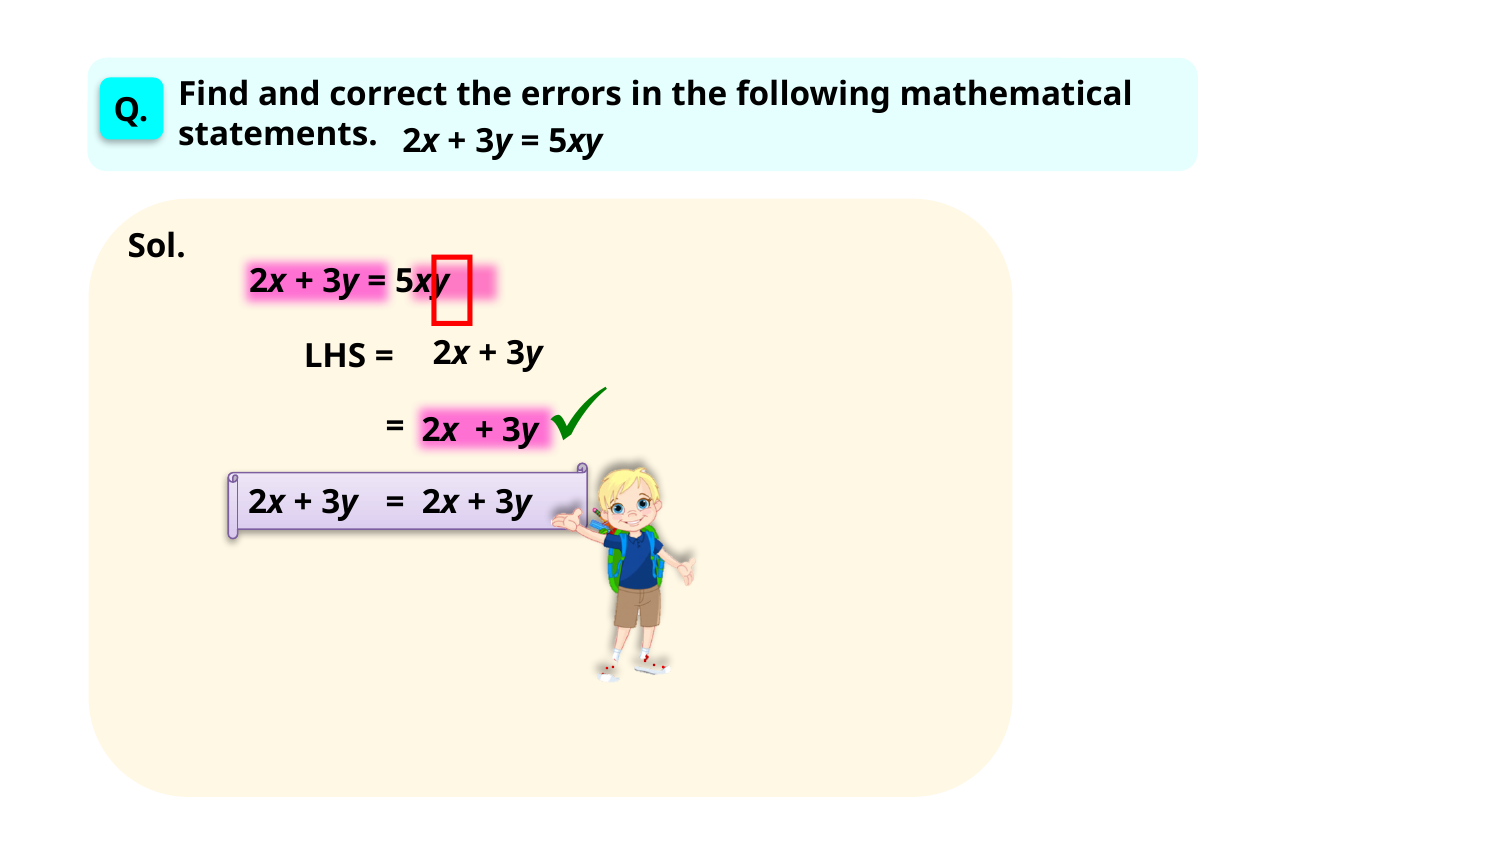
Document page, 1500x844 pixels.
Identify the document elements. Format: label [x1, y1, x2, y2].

text_box [85, 55, 1293, 174]
text_box [86, 196, 1015, 799]
picture [551, 454, 701, 684]
